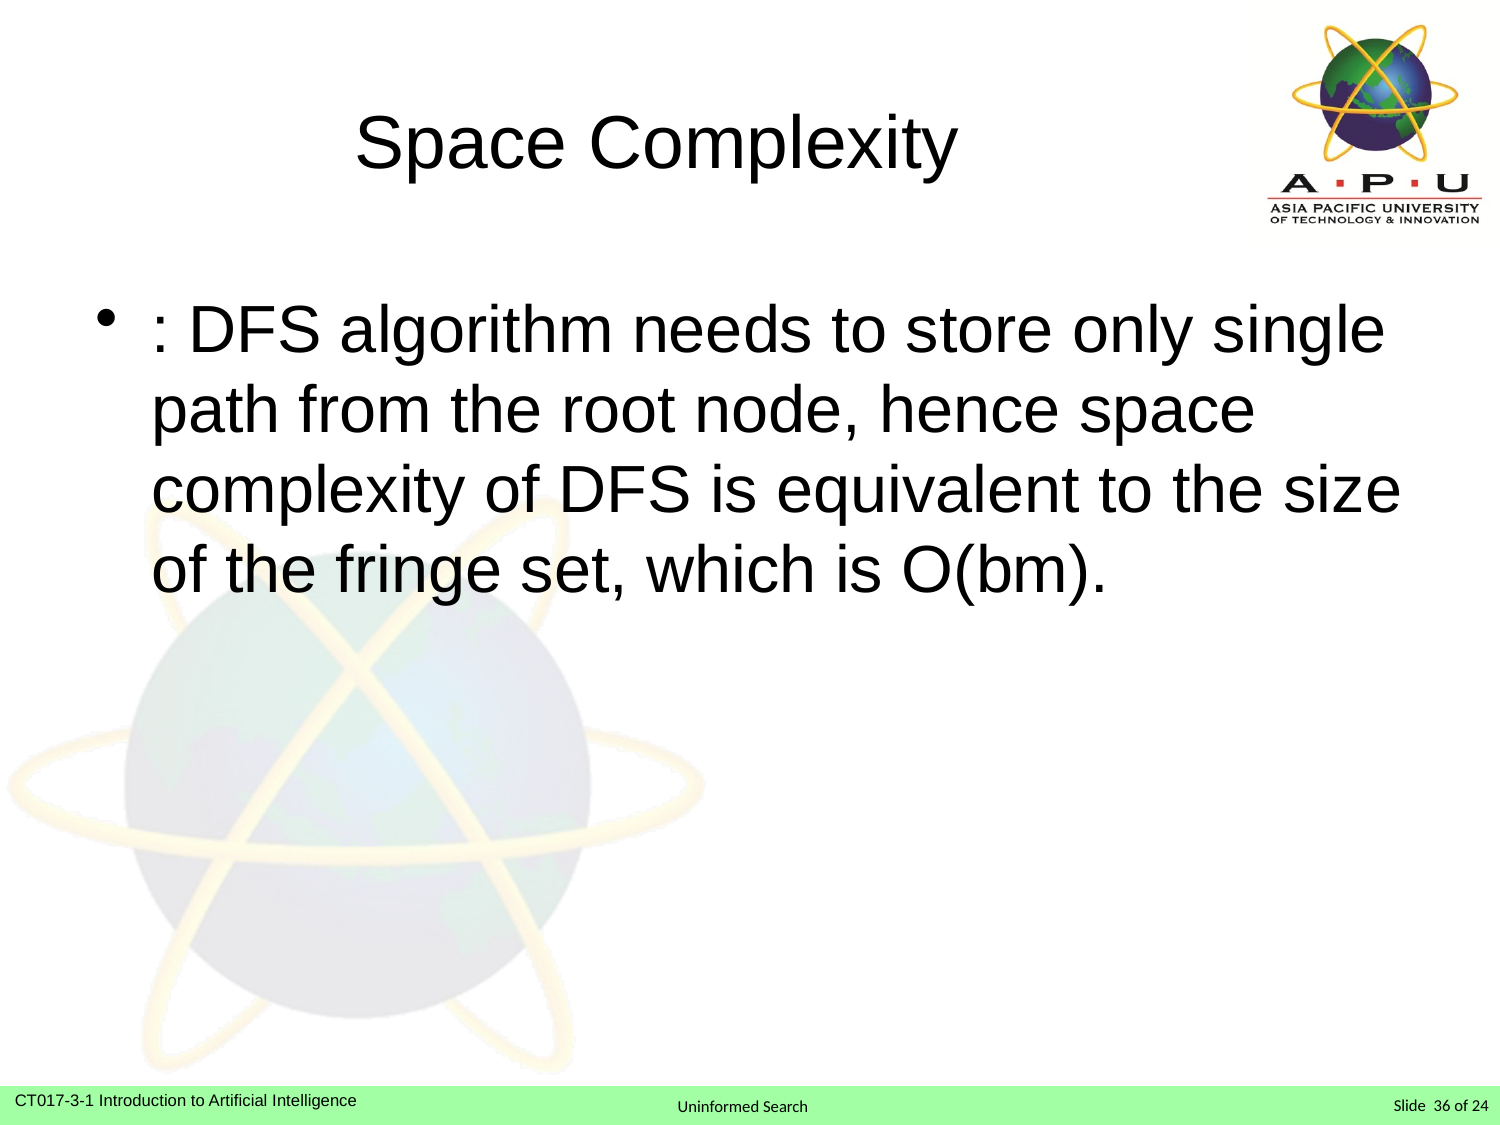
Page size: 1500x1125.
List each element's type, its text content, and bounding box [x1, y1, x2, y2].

picture [1251, 0, 1500, 249]
list : DFS algorithm needs to store only single path from the root node, hence space complexity of DFS is equivalent to the size of the fringe set, which is O(bm). [79, 278, 1430, 1021]
title Space Complexity [79, 45, 1235, 233]
